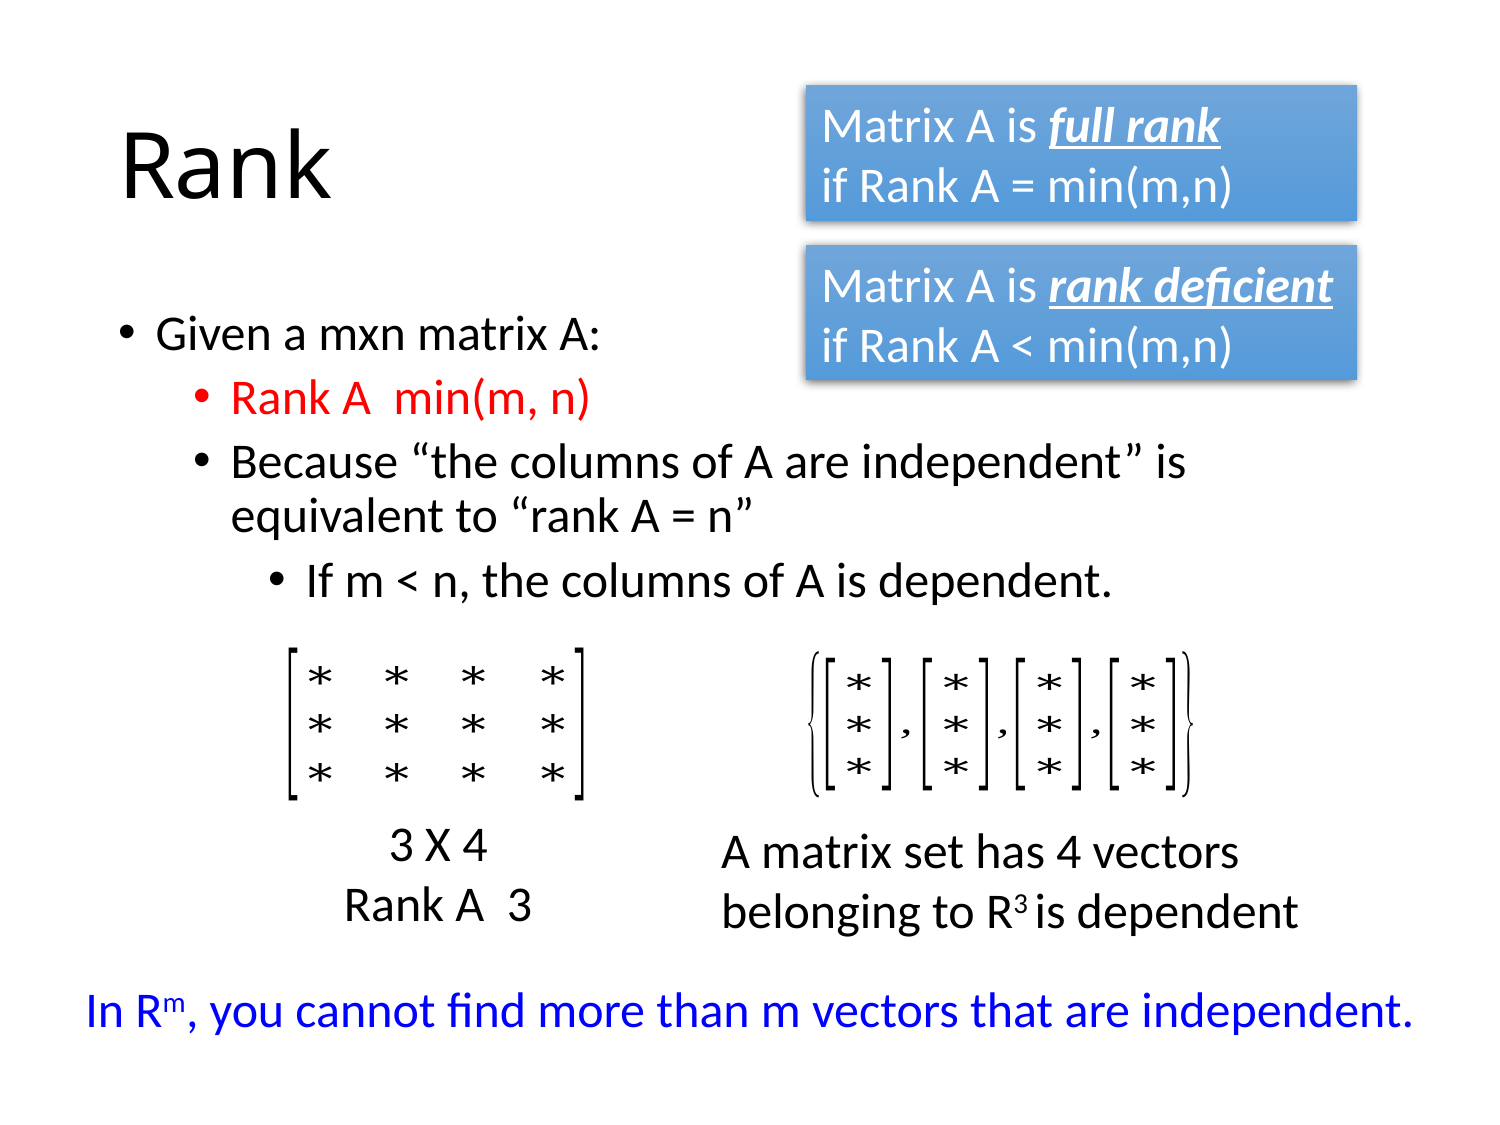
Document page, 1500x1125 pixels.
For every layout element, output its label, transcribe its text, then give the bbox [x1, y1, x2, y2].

text_box In Rm, you cannot find more than m vectors that are independent. [47, 969, 1453, 1045]
text_box Matrix A is rank deficient if Rank A < min(m,n) [806, 245, 1358, 380]
text_box Matrix A is full rank if Rank A = min(m,n) [806, 85, 1358, 221]
title Rank [103, 59, 1397, 278]
text_box 3 X 4 [366, 803, 510, 879]
text_box A matrix set has 4 vectors belonging to R3 is dependent [706, 811, 1358, 947]
